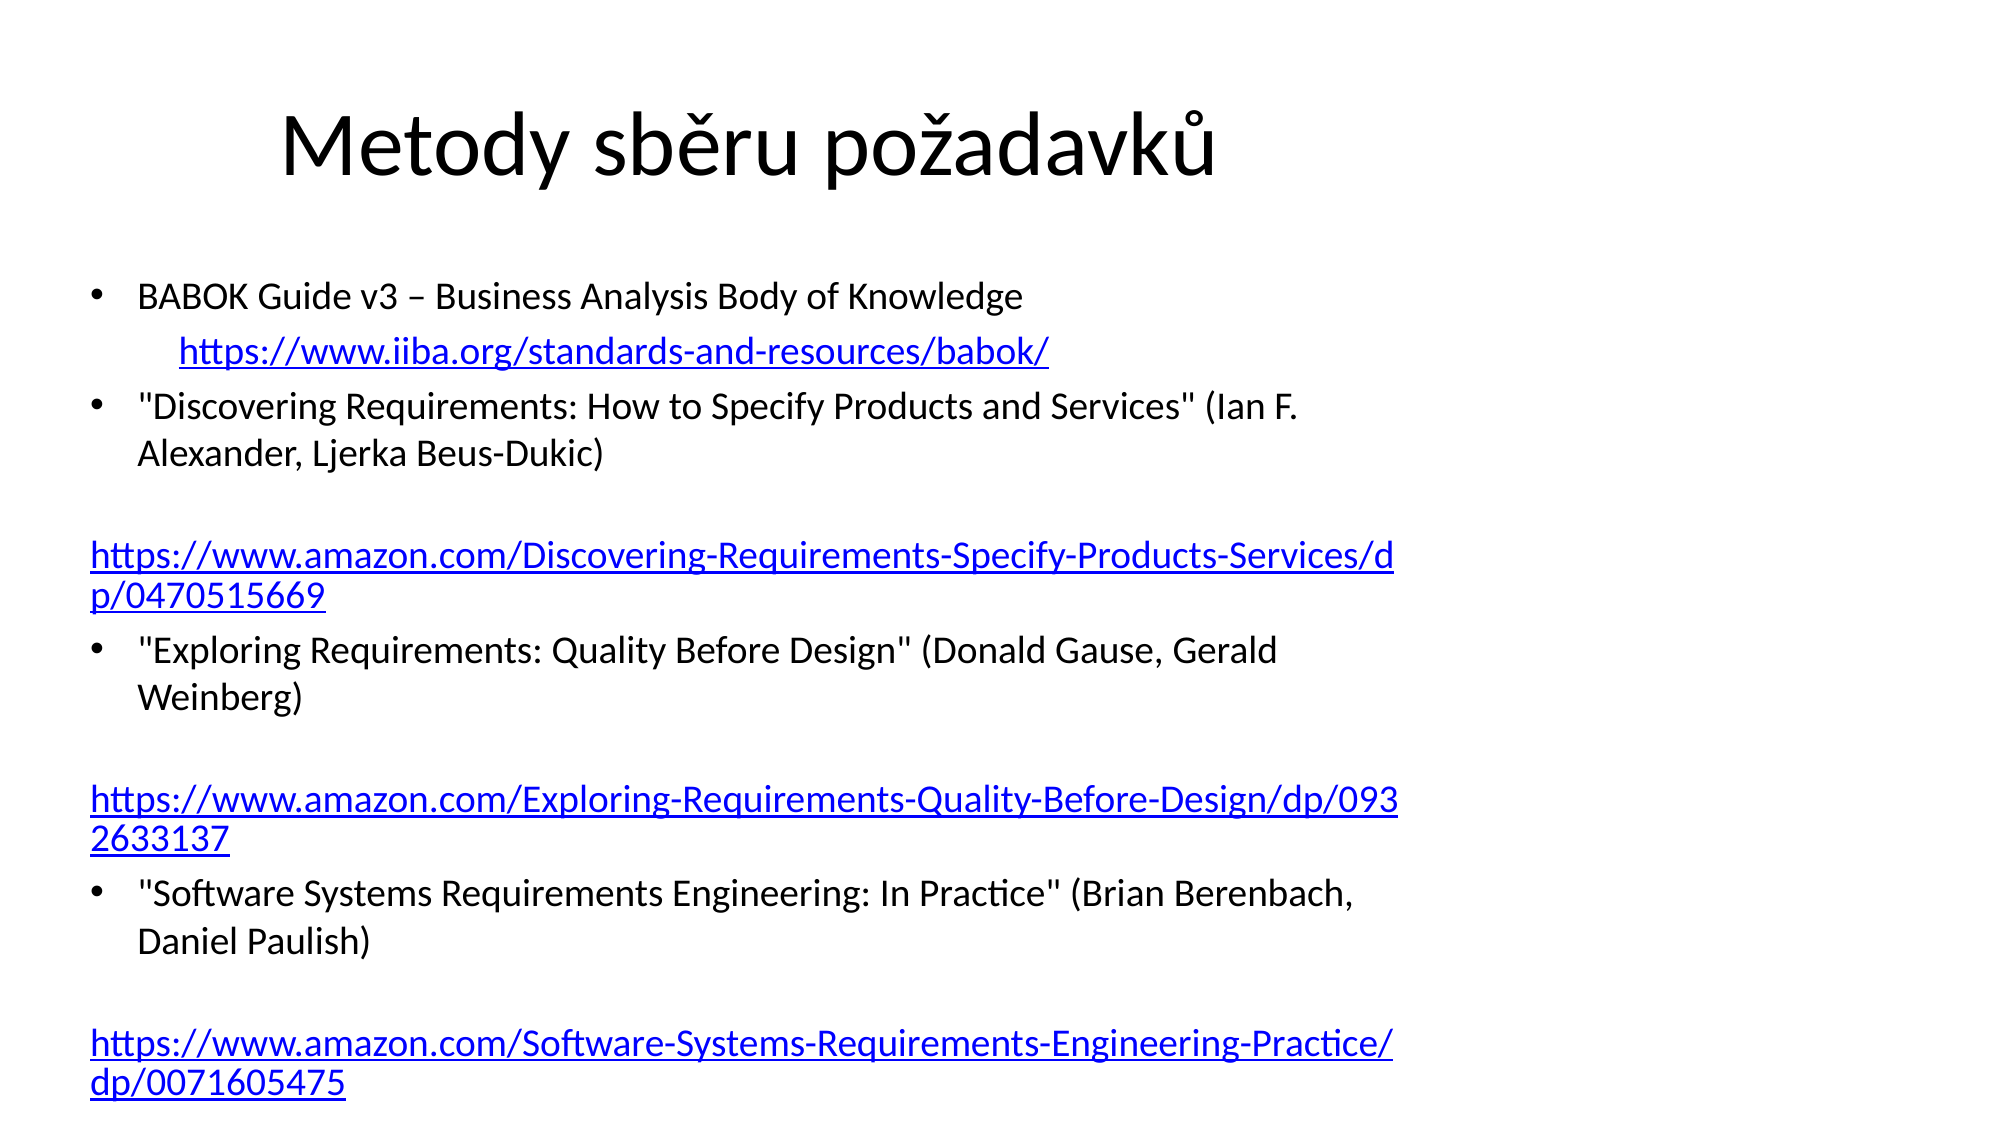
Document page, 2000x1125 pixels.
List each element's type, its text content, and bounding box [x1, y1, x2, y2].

title Metody sběru požadavků [75, 45, 1425, 233]
list BABOK Guide v3 – Business Analysis Body of Knowledge https://www.iiba.org/standards-and-resources/babok/ "Discovering Requirements: How to Specify Products and Services" (Ian F. Alexander, Ljerka Beus-Dukic) https://www.amazon.com/Discovering-Requirements-Specify-Products-Services/dp/0470515669 "Exploring Requirements: Quality Before Design" (Donald Gause, Gerald Weinberg) https://www.amazon.com/Exploring-Requirements-Quality-Before-Design/dp/0932633137 "Software Systems Requirements Engineering: In Practice" (Brian Berenbach, Daniel Paulish) https://www.amazon.com/Software-Systems-Requirements-Engineering-Practice/dp/0071605475 [75, 262, 1425, 1005]
